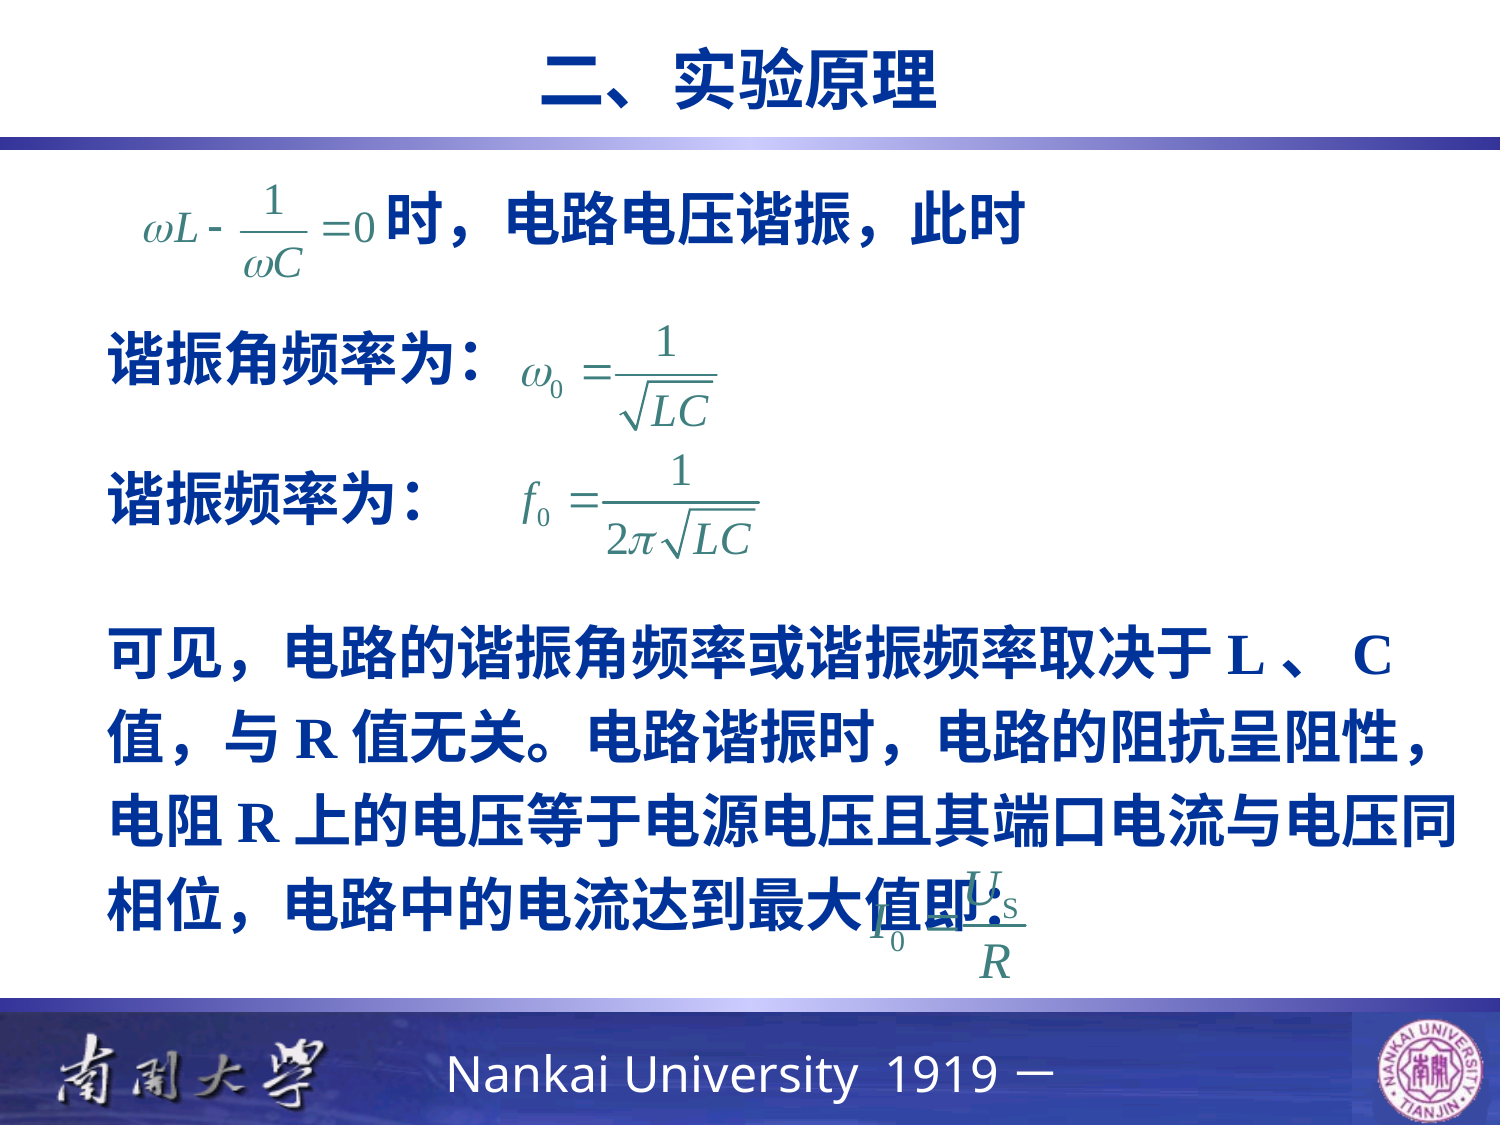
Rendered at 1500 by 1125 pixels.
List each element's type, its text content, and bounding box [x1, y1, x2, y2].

picture [860, 856, 1038, 990]
text_box 时，电路电压谐振，此时 谐振角频率为： 谐振频率为： 可见，电路的谐振角频率或谐振频率取决于L、C值，与R值无关。电路谐振时，电路的阻抗呈阻性，电阻R上的电压等于电源电压且其端口电流与电压同相位，电路中的电流达到最大值即： [92, 174, 1475, 1086]
picture [0, 1011, 1500, 1125]
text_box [513, 312, 727, 440]
text_box 二、实验原理 [242, 30, 1235, 126]
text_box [135, 172, 384, 288]
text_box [506, 440, 771, 569]
